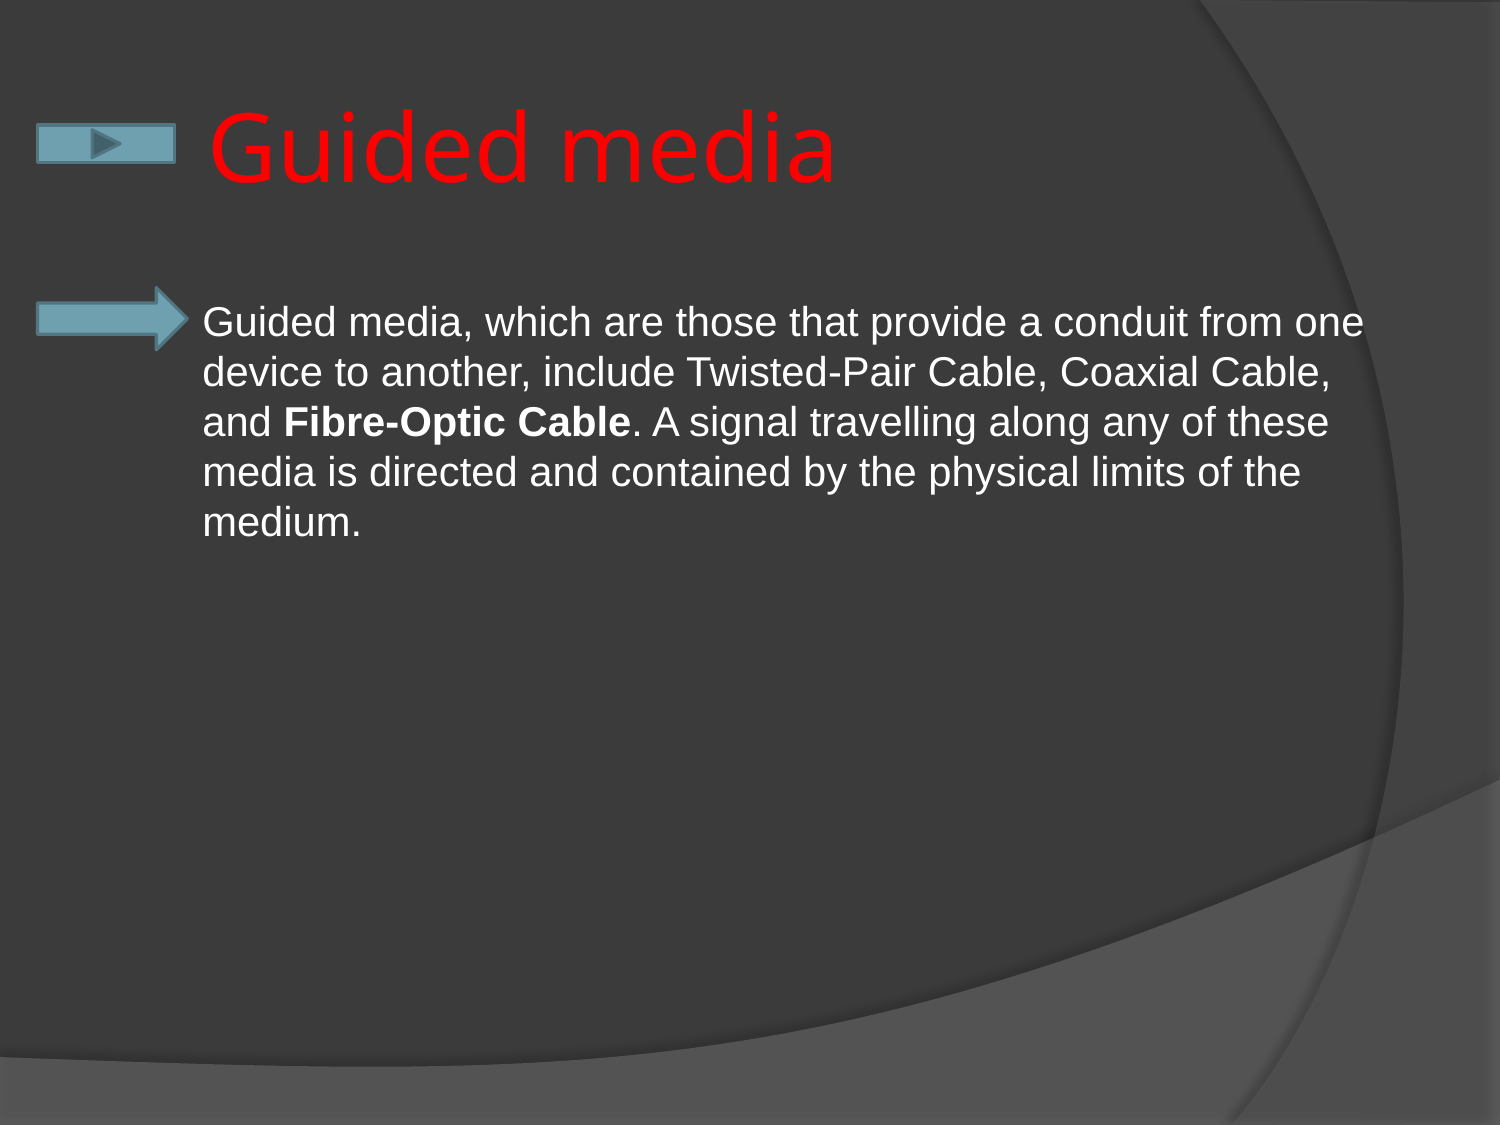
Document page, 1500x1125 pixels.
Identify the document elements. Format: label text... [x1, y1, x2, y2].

text_box [36, 123, 176, 164]
text_box [35, 285, 187, 352]
text_box Guided media, which are those that provide a conduit from one device to another, include Twisted-Pair Cable, Coaxial Cable, and Fibre-Optic Cable. A signal travelling along any of these media is directed and contained by the physical limits of the medium. [187, 287, 1400, 653]
title Guided media [0, 50, 1438, 238]
